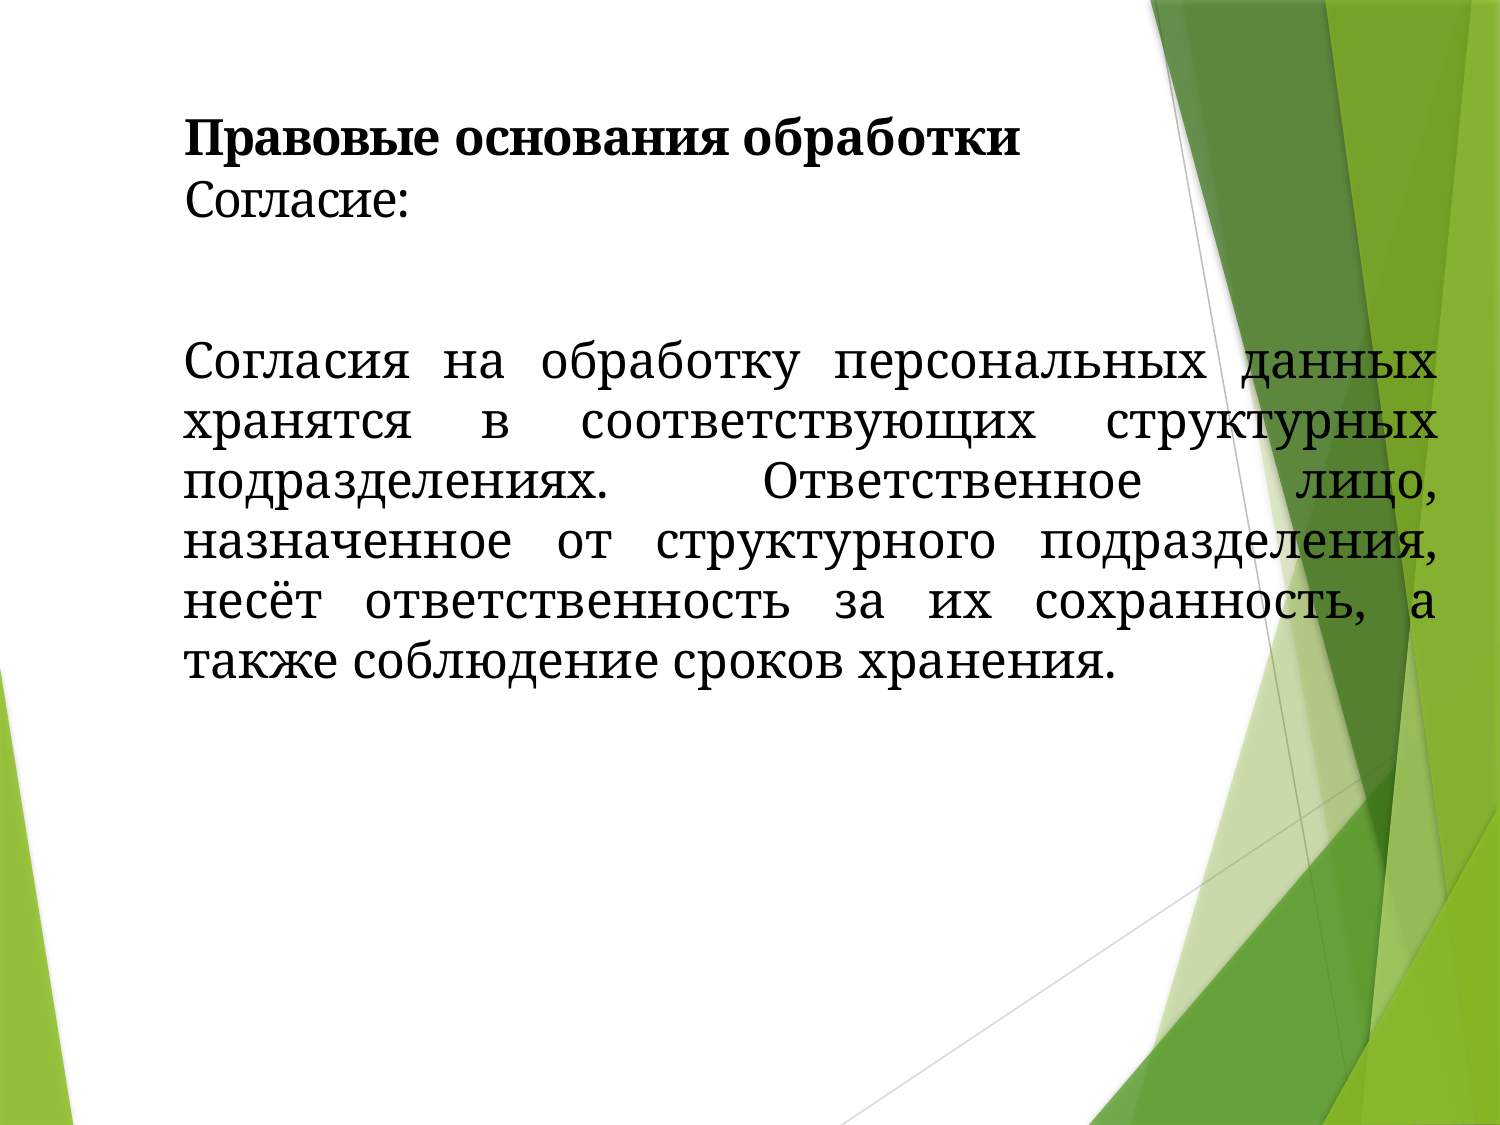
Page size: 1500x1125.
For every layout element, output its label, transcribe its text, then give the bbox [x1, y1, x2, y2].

text_box Согласия на обработку персональных данных хранятся в соответствующих структурных подразделениях. Ответственное лицо, назначенное от структурного подразделения, несёт ответственность за их сохранность, а также соблюдение сроков хранения. [183, 326, 1439, 689]
text_box Правовые основания обработки Согласие: [182, 103, 1425, 228]
